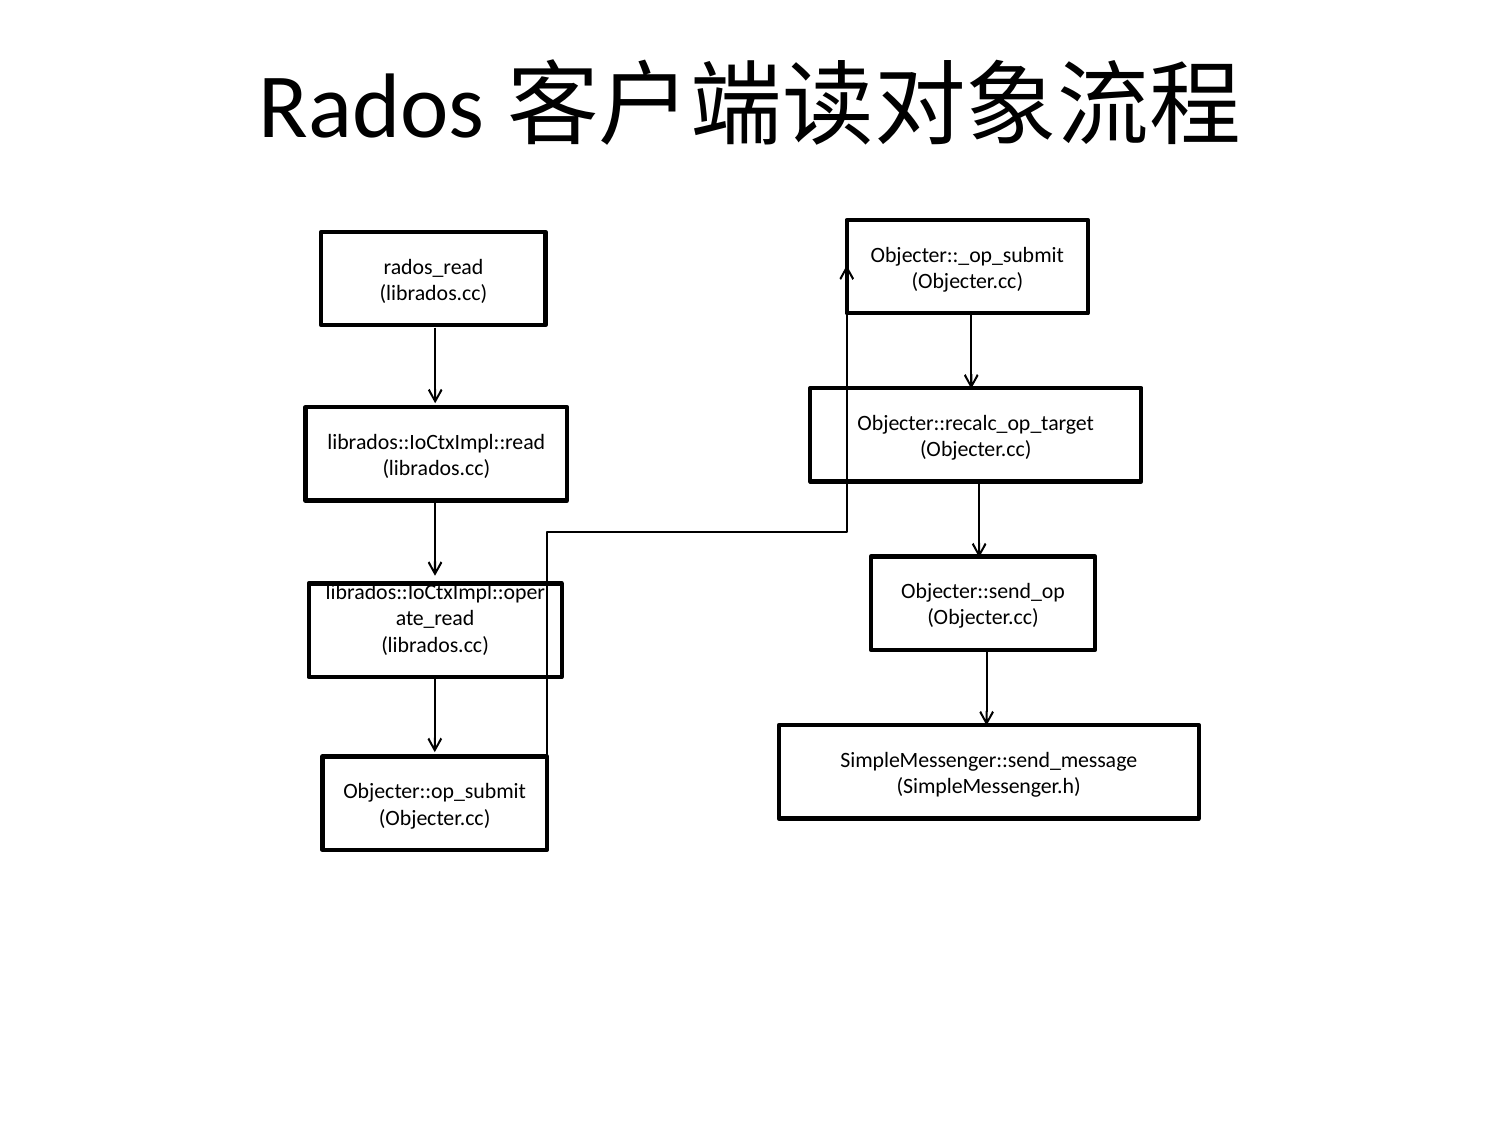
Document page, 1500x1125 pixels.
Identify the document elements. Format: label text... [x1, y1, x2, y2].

text_box Objecter::_op_submit (Objecter.cc) [845, 218, 1090, 315]
text_box Objecter::op_submit (Objecter.cc) [320, 754, 549, 852]
text_box [0, 0, 1500, 74]
text_box librados::IoCtxImpl::read (librados.cc) [303, 405, 541, 503]
text_box Objecter::send_op (Objecter.cc) [869, 554, 1097, 652]
text_box SimpleMessenger::send_message (SimpleMessenger.h) [777, 723, 1201, 821]
text_box rados_read (librados.cc) [319, 230, 548, 327]
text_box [546, 265, 847, 800]
text_box librados::IoCtxImpl::operate_read (librados.cc) [307, 581, 541, 679]
text_box Objecter::recalc_op_target (Objecter.cc) [851, 386, 1143, 484]
title Rados客户端读对象流程 [75, 76, 1425, 195]
